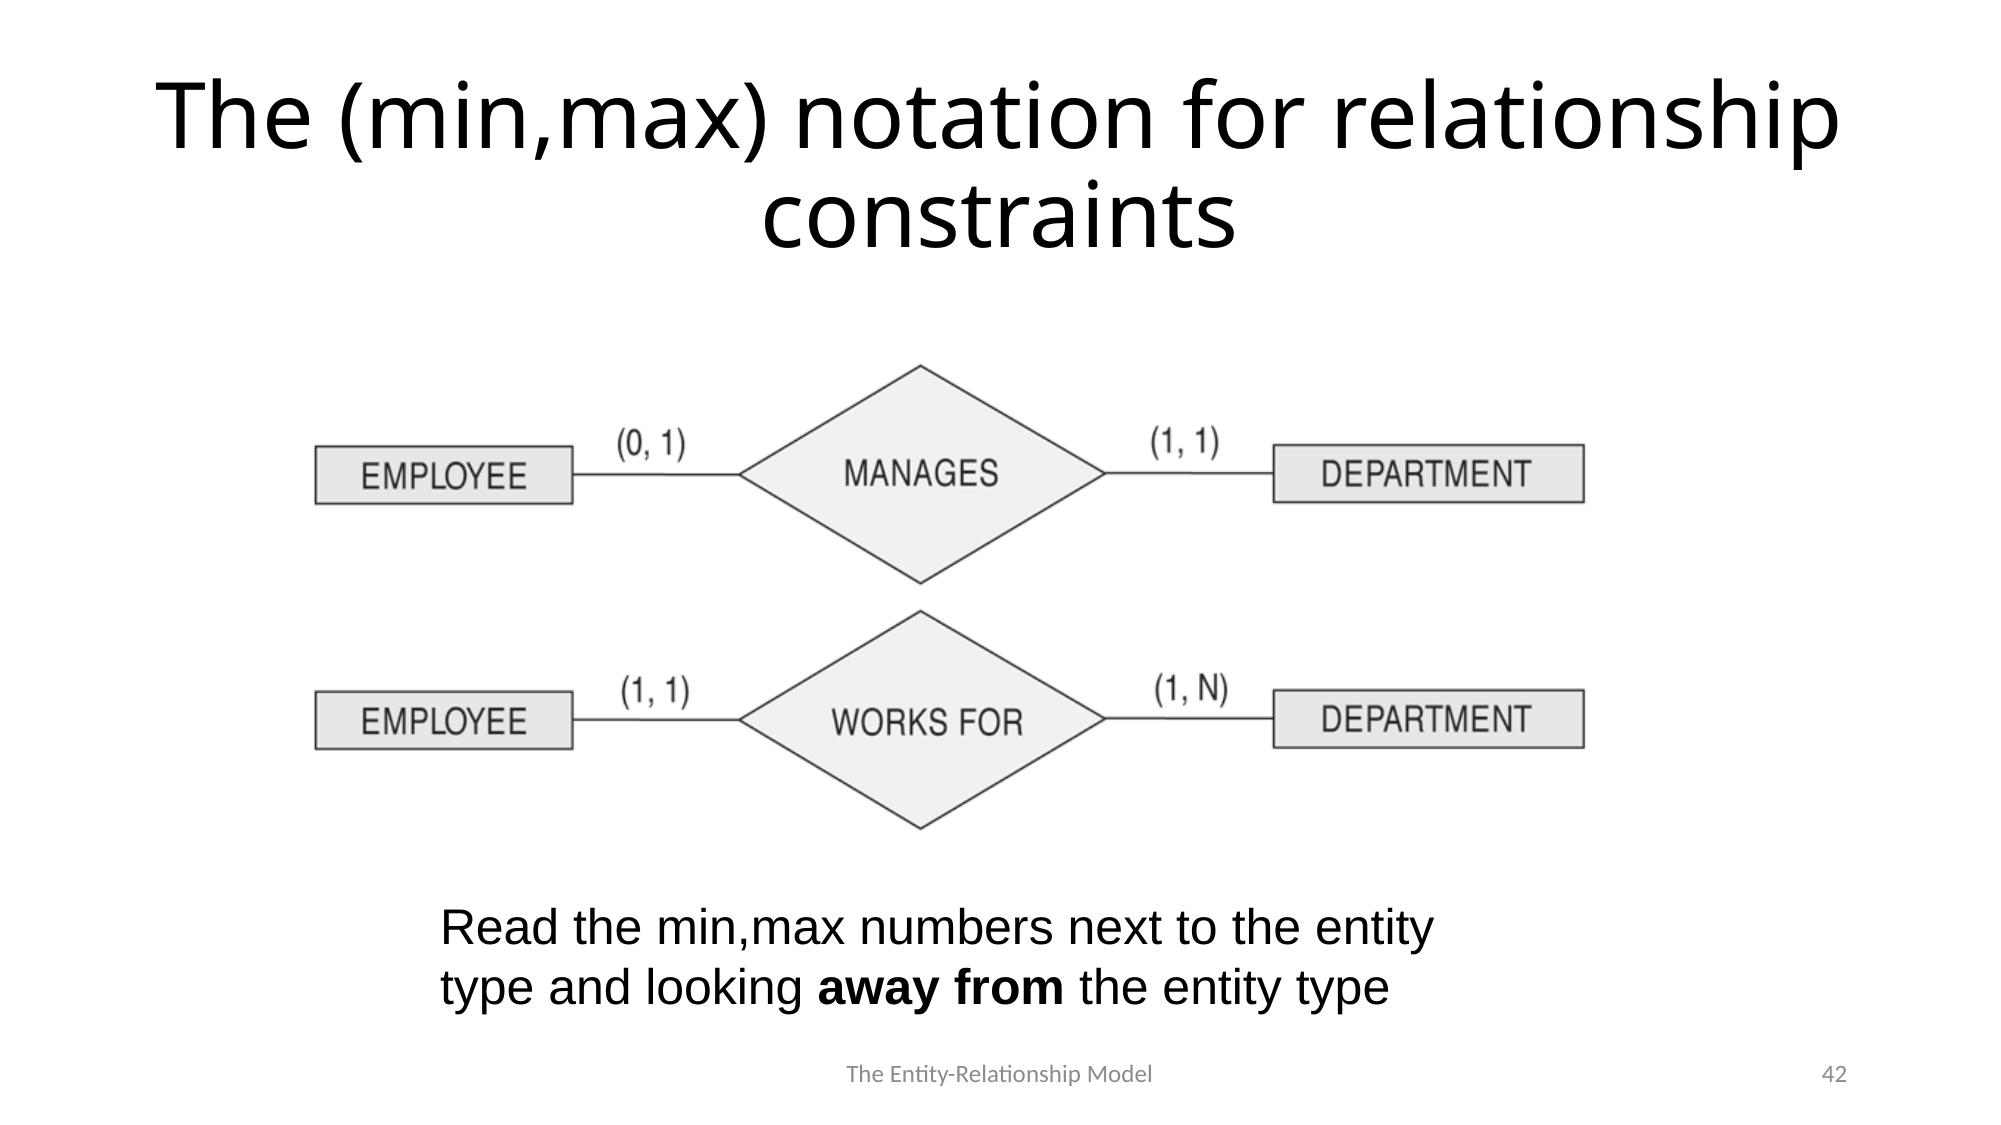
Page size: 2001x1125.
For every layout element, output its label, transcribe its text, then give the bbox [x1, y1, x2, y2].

text_box Read the min,max numbers next to the entity type and looking away from the entity type [425, 887, 1488, 1023]
slide_number 42 [1412, 1042, 1863, 1103]
picture [312, 362, 1588, 833]
footer The Entity-Relationship Model [662, 1042, 1338, 1103]
title The (min,max) notation for relationship constraints [137, 59, 1863, 278]
